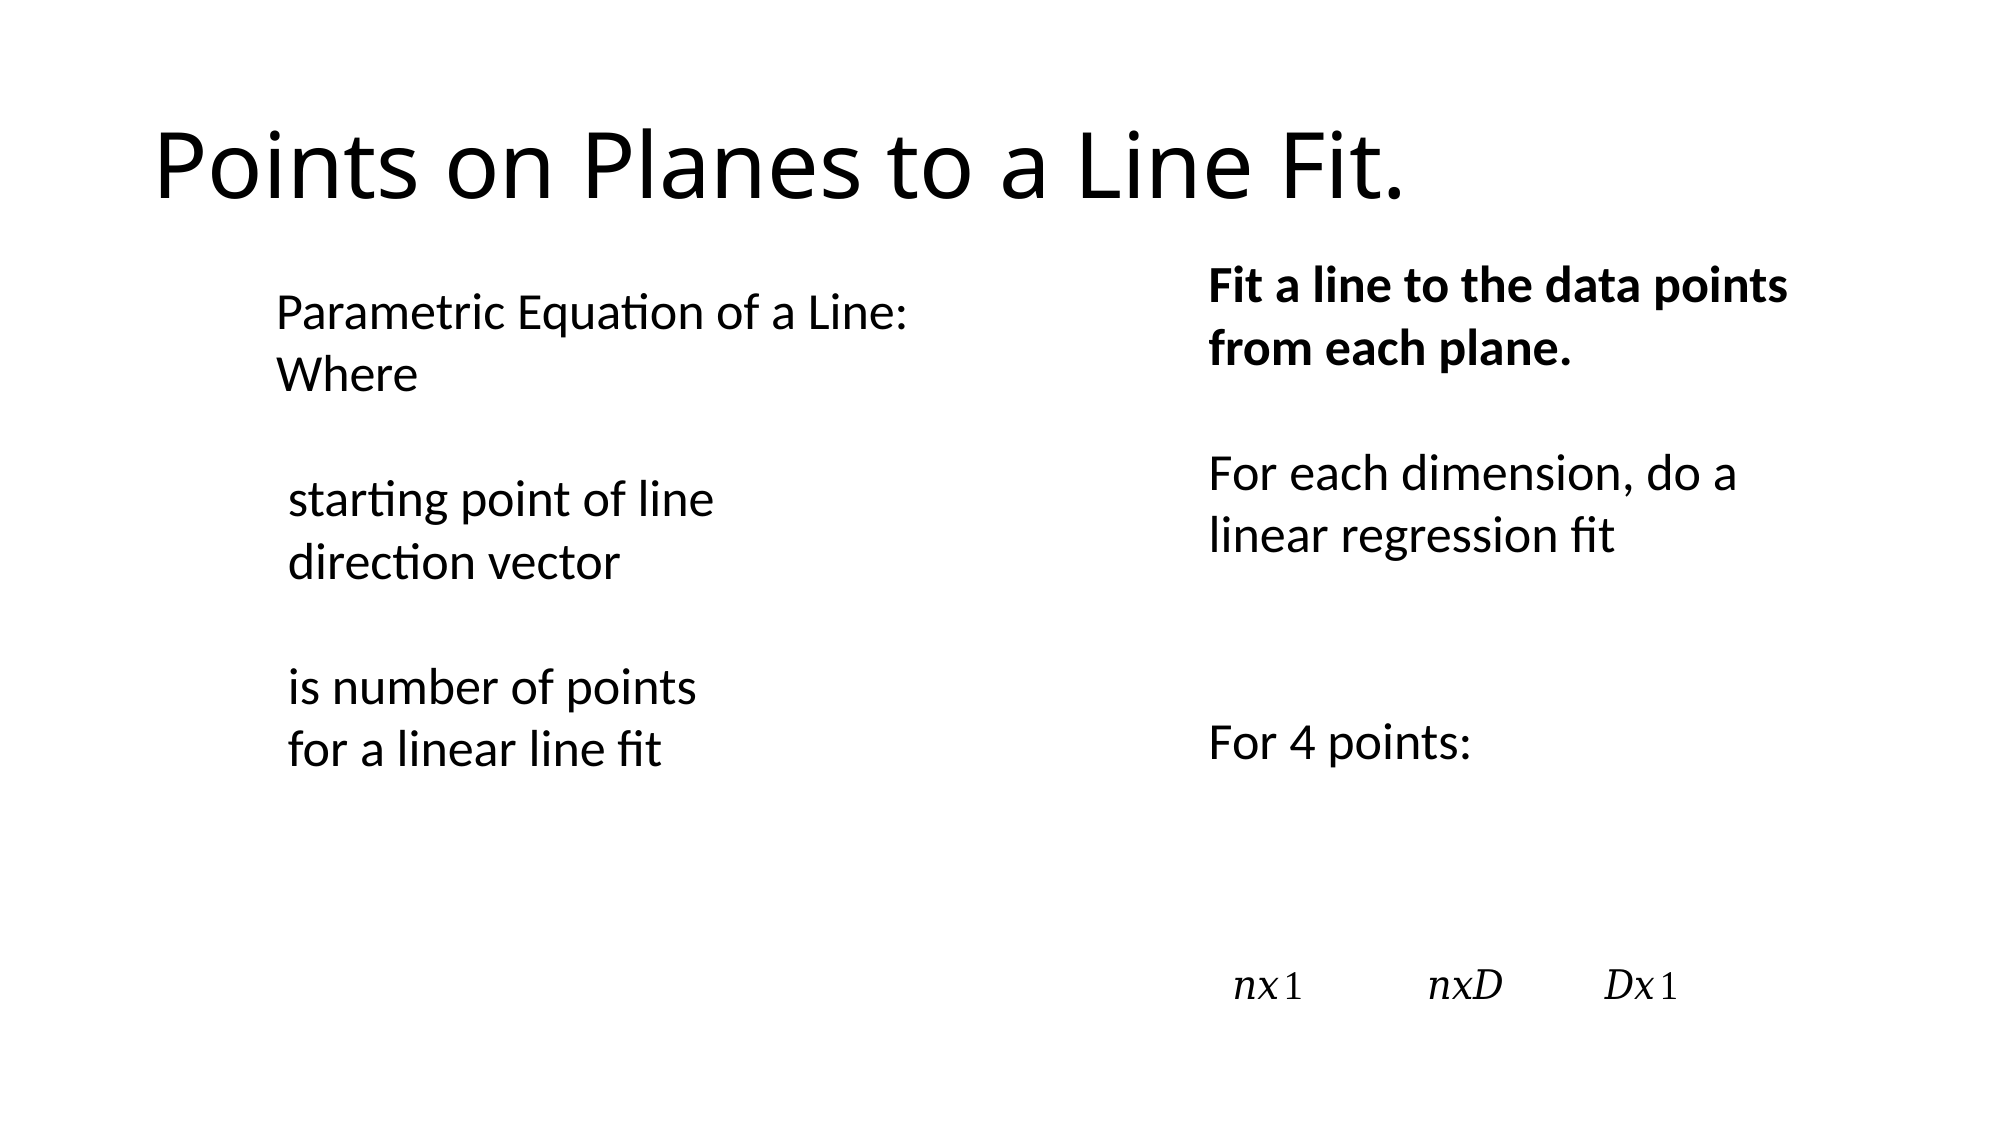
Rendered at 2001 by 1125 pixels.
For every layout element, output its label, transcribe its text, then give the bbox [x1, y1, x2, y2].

title Points on Planes to a Line Fit. [137, 59, 1863, 278]
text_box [1193, 243, 1805, 1010]
